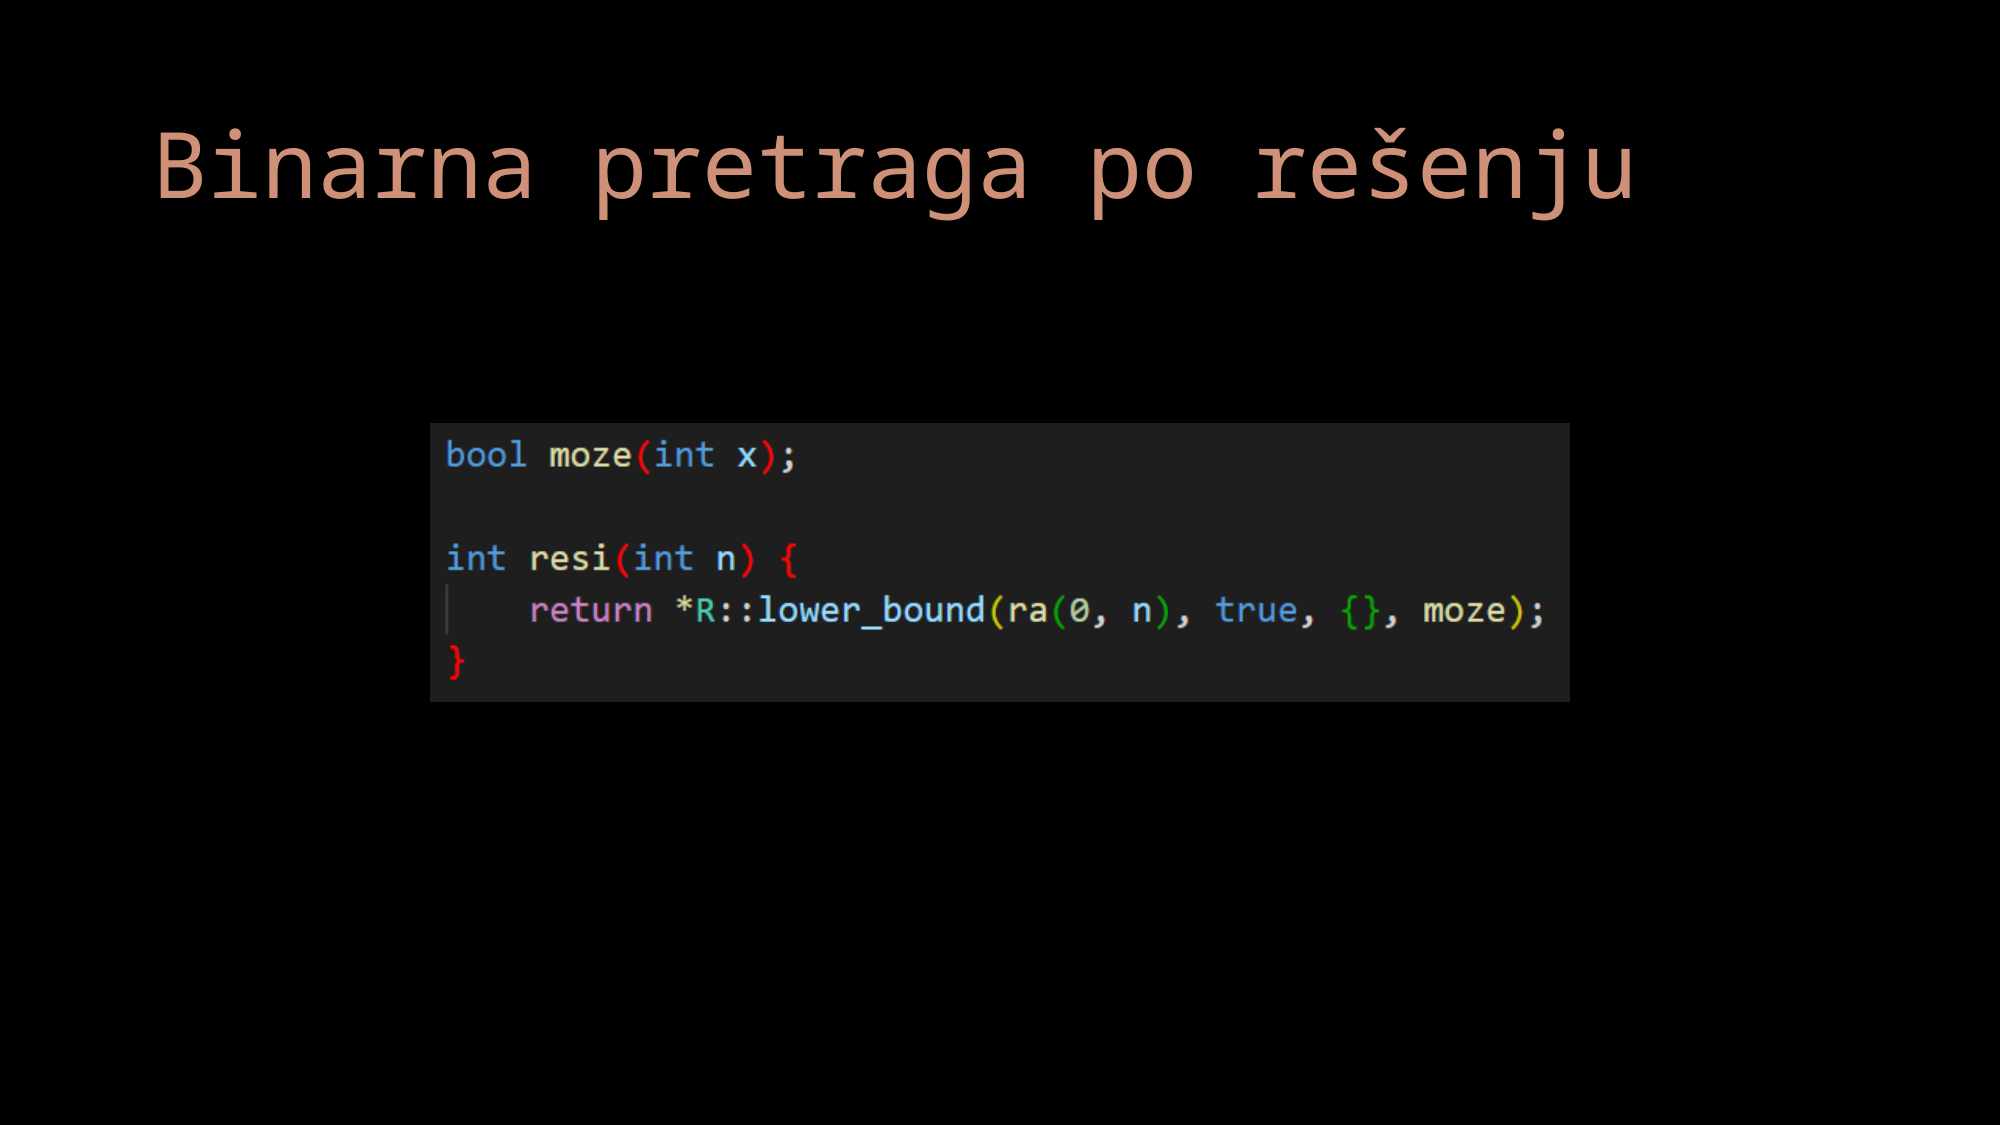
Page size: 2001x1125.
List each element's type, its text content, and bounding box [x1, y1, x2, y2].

picture [430, 423, 1570, 702]
title Binarna pretraga po rešenju [137, 59, 1863, 278]
